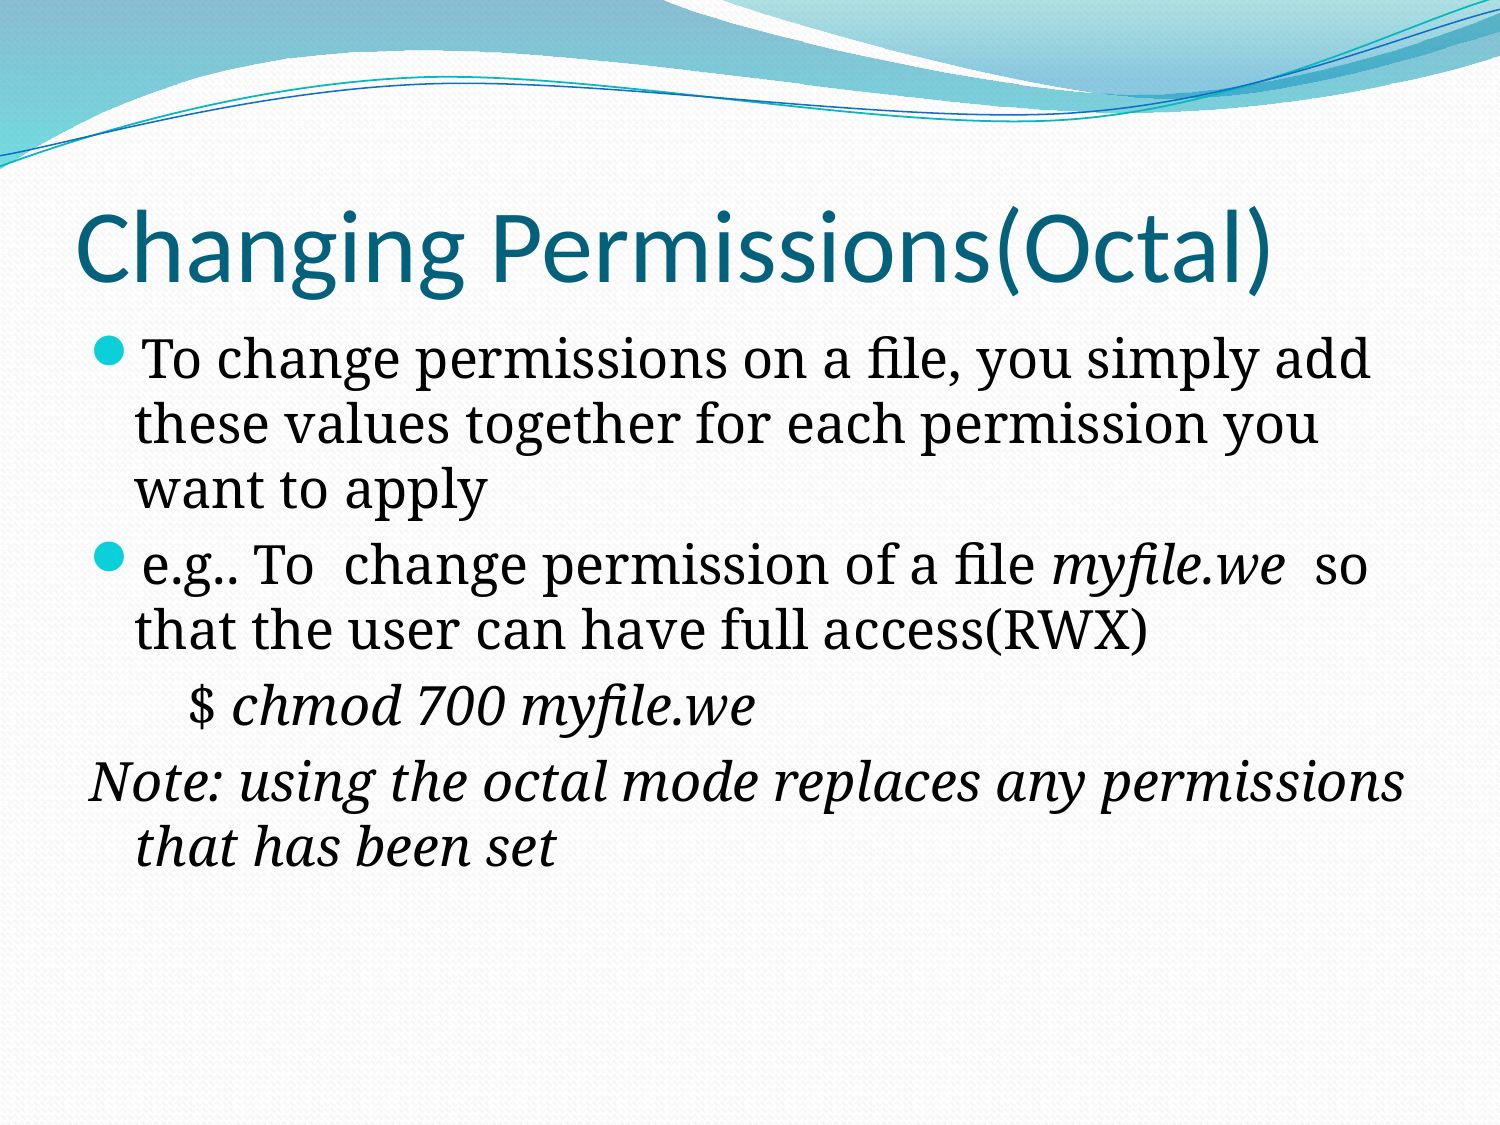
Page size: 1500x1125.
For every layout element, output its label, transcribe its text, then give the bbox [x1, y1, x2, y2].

list To change permissions on a file, you simply add these values together for each permission you want to apply e.g.. To change permission of a file myfile.we so that the user can have full access(RWX) $ chmod 700 myfile.we Note: using the octal mode replaces any permissions that has been set [75, 317, 1425, 1038]
title Changing Permissions(Octal) [75, 115, 1425, 303]
